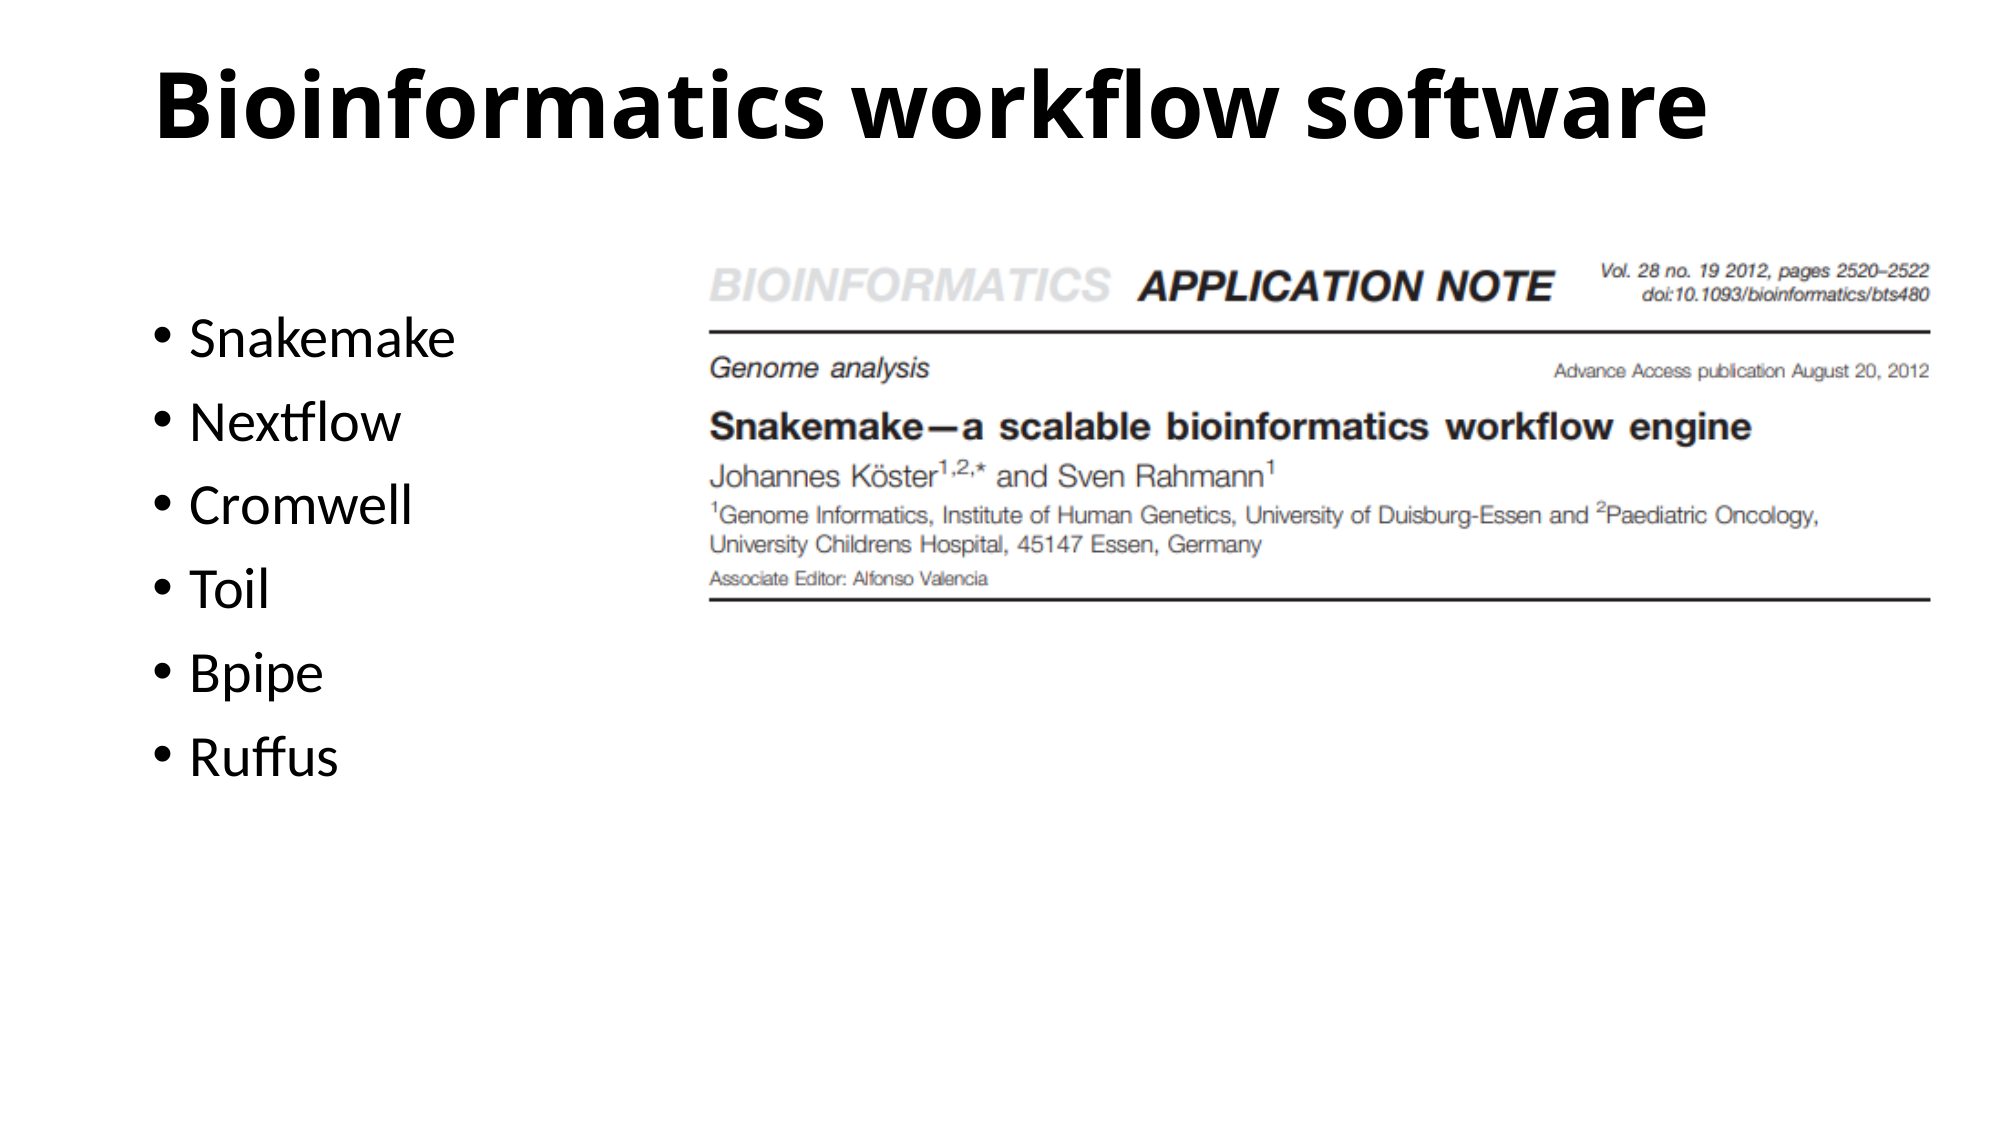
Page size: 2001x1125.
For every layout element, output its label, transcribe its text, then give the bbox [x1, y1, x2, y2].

list Snakemake Nextflow Cromwell Toil Bpipe Ruffus [137, 299, 1863, 1014]
title Bioinformatics workflow software [137, 0, 1863, 218]
picture [692, 253, 1947, 611]
